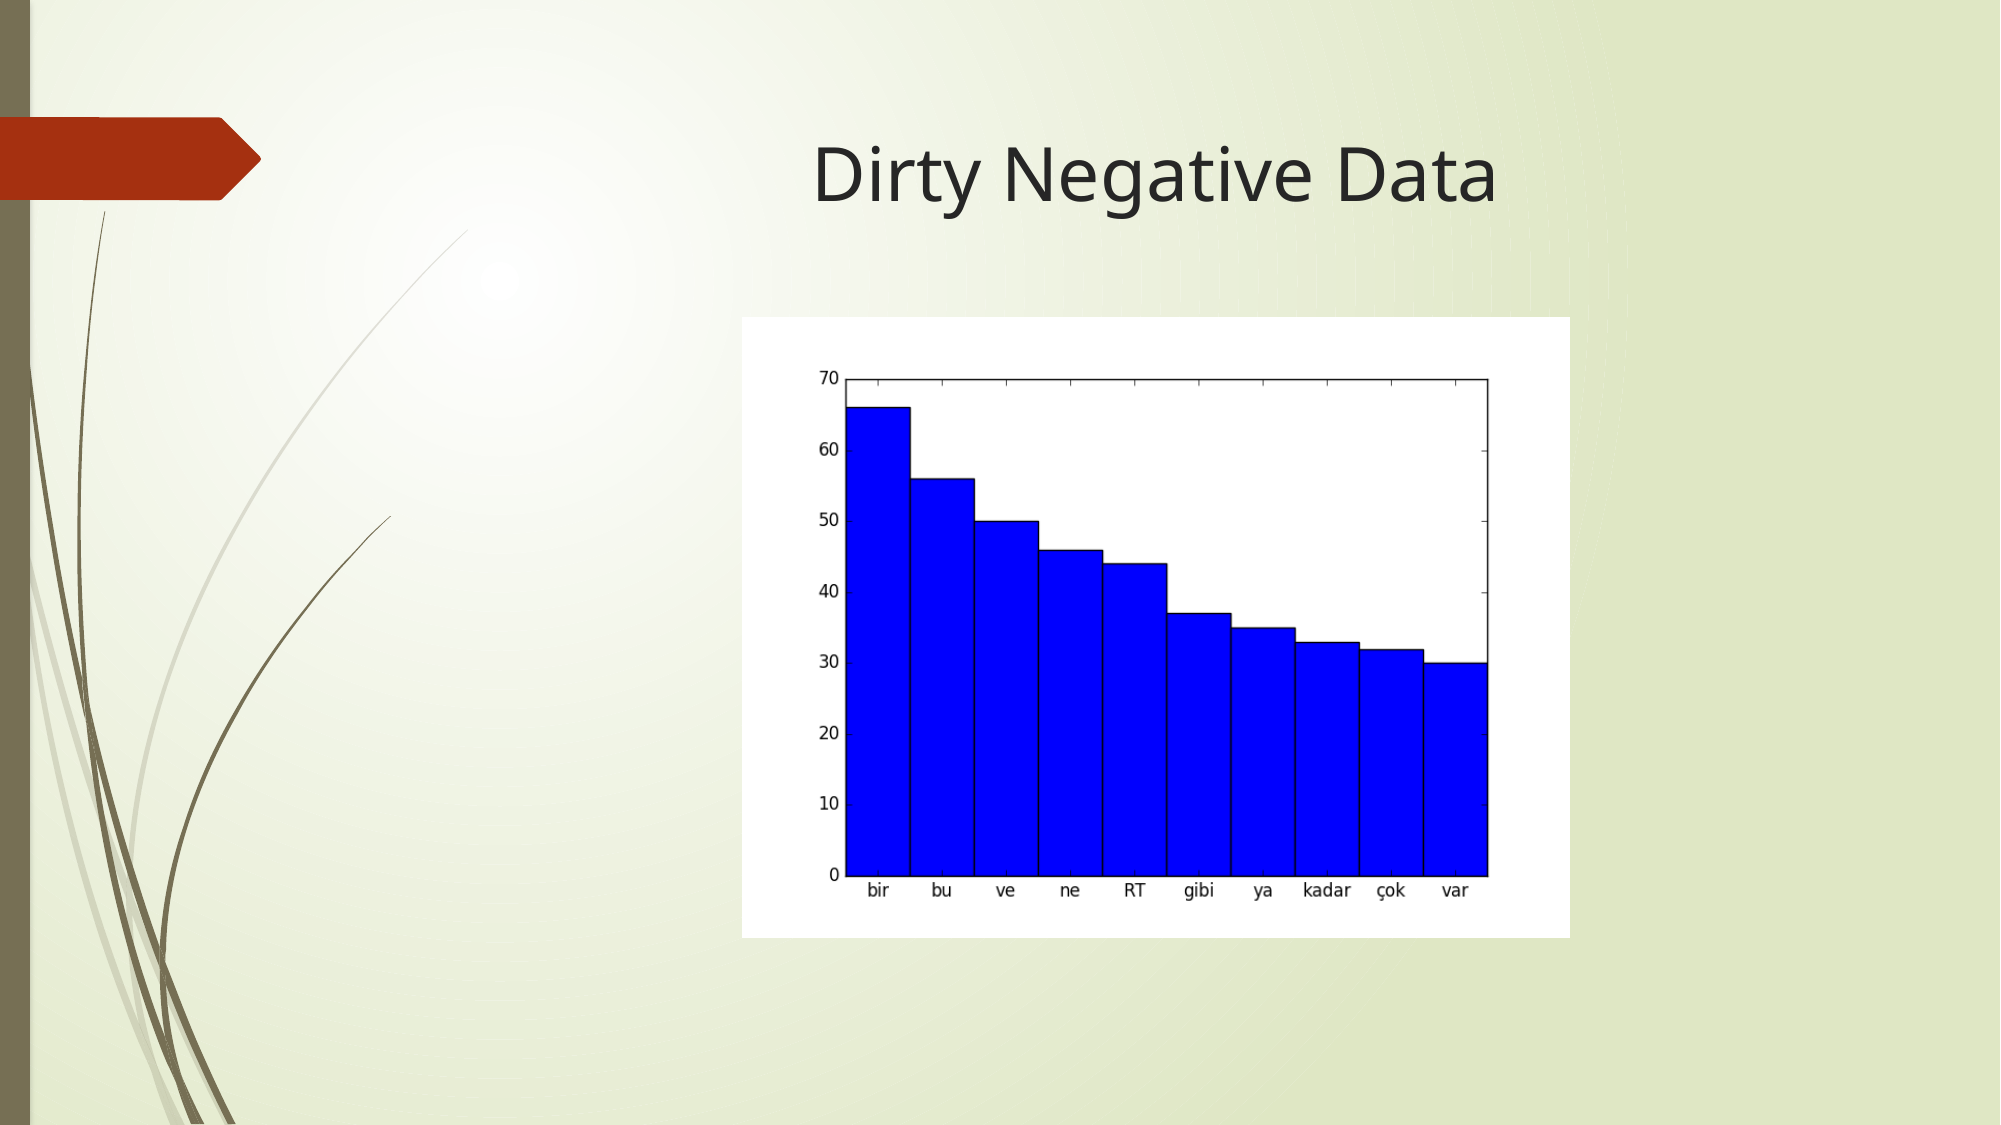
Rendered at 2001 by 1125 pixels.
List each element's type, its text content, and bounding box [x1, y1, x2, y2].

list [742, 317, 1570, 938]
title Dirty Negative Data [425, 118, 1887, 228]
